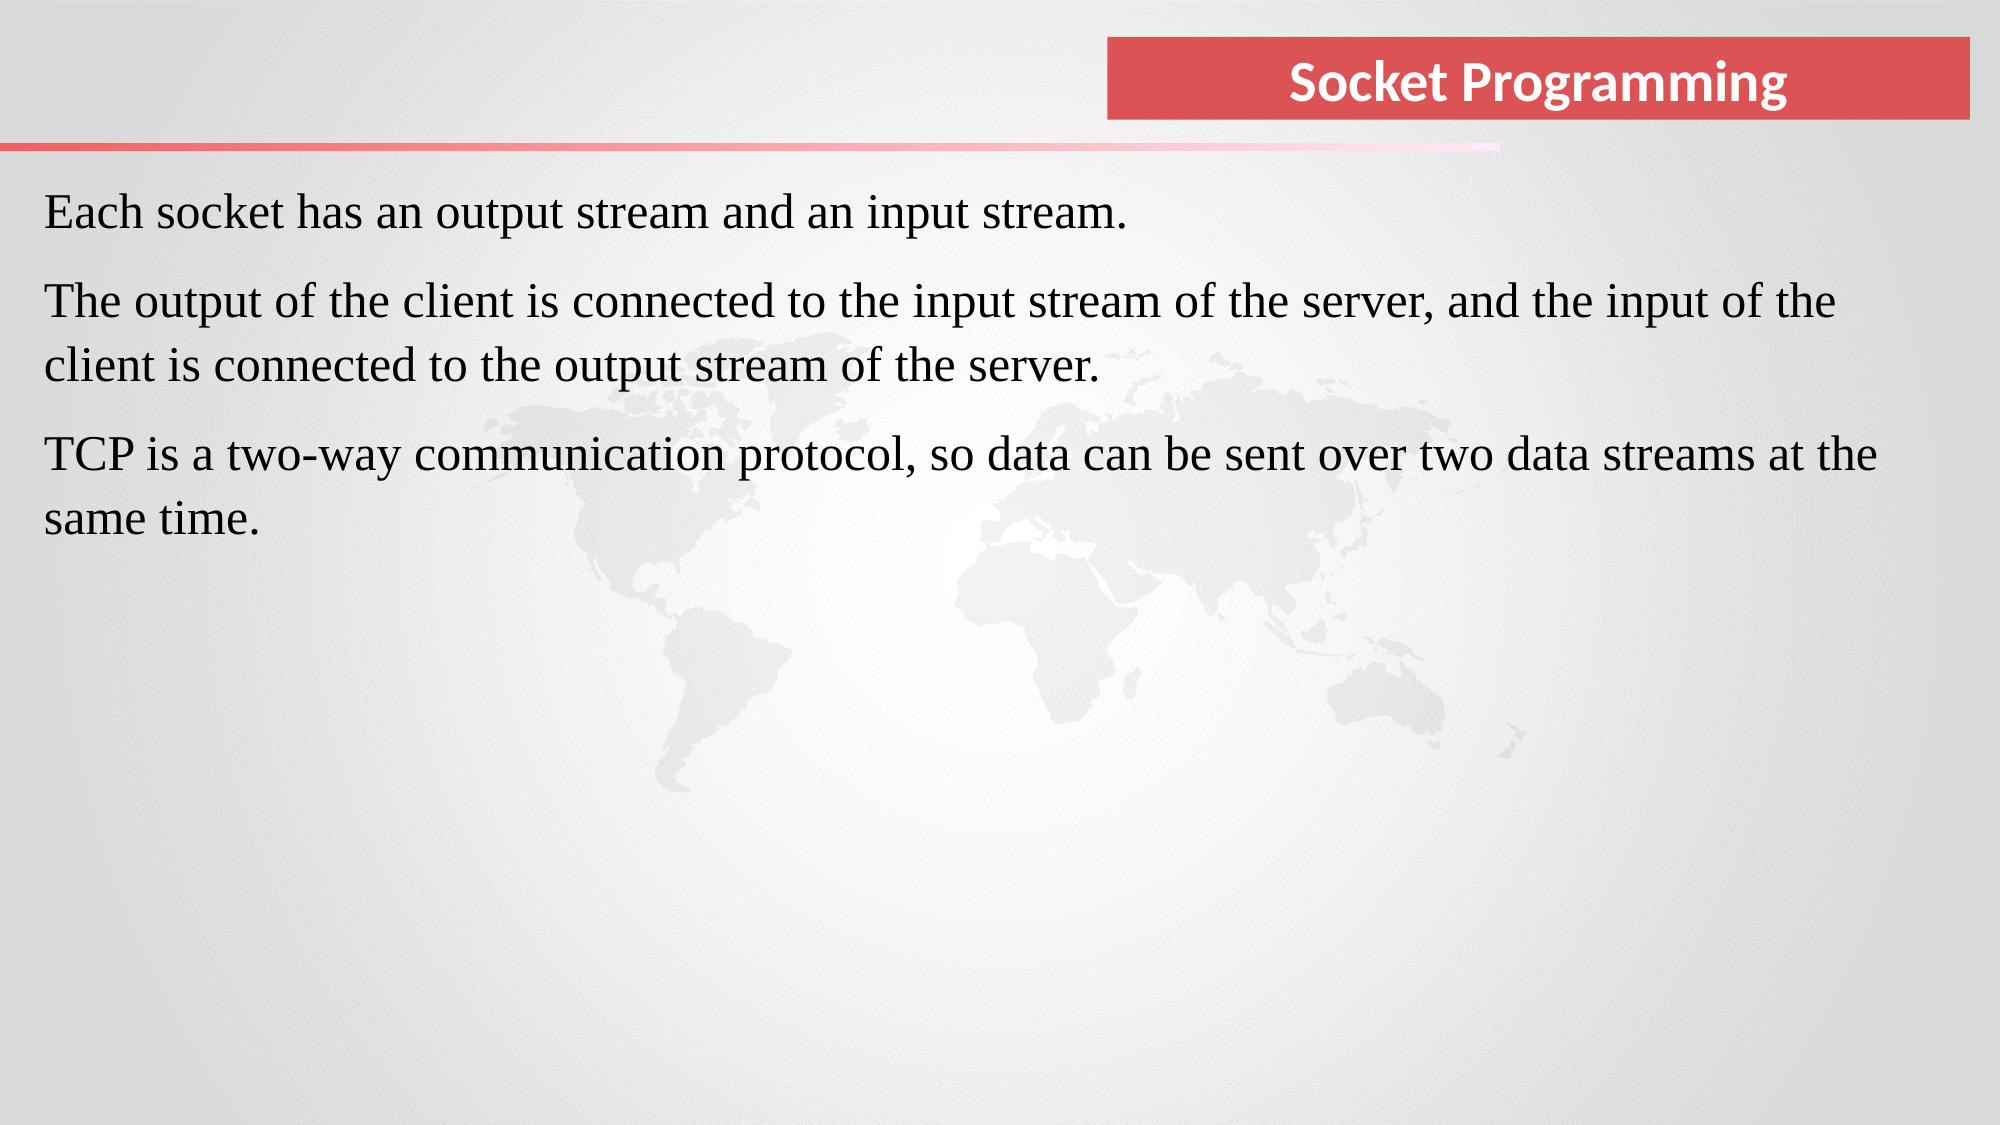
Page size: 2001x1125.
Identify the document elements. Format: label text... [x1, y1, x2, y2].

text_box Each socket has an output stream and an input stream. The output of the client is connected to the input stream of the server, and the input of the client is connected to the output stream of the server. TCP is a two-way communication protocol, so data can be sent over two data streams at the same time. [29, 167, 1970, 1105]
text_box Socket Programming [1106, 36, 1971, 121]
text_box [0, 142, 1501, 152]
picture [0, 0, 2000, 1125]
